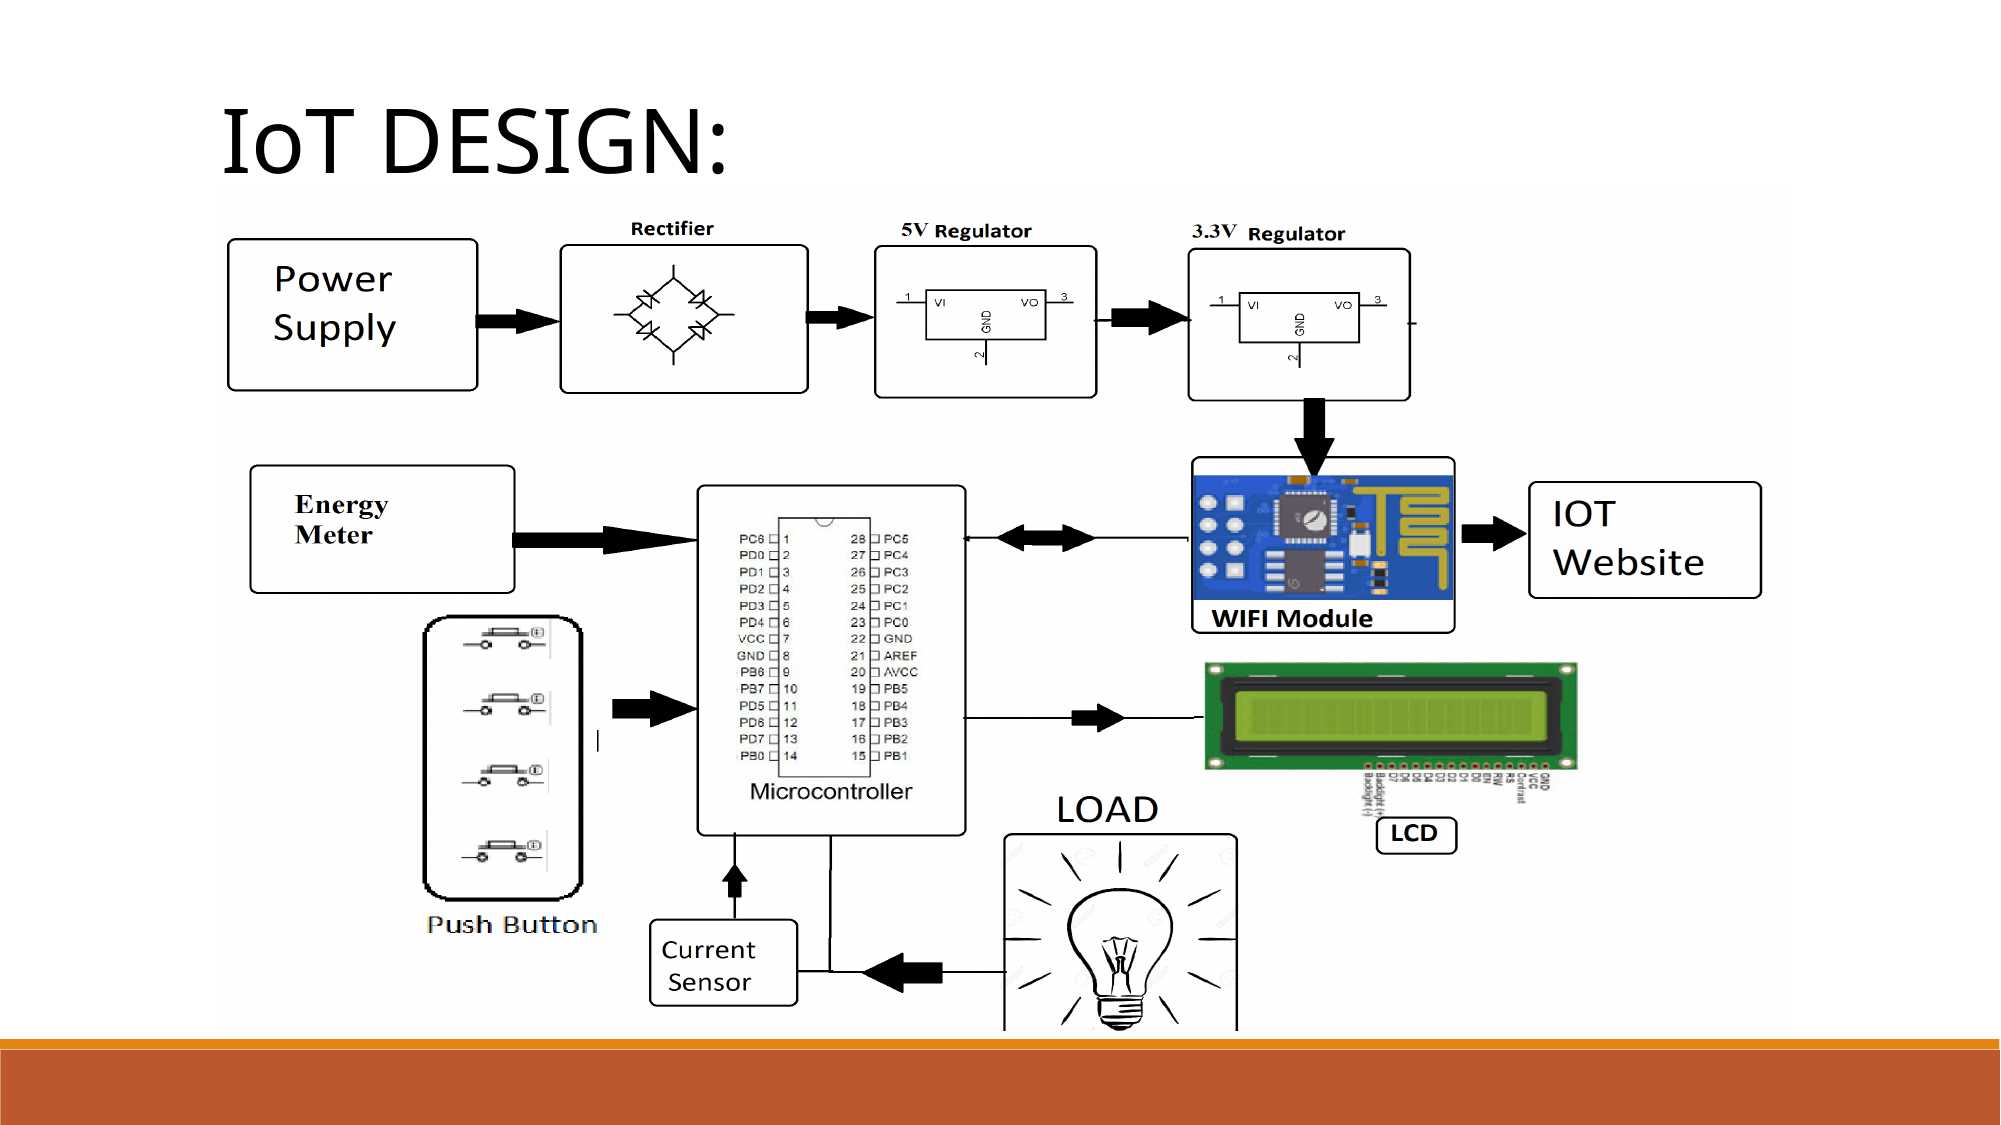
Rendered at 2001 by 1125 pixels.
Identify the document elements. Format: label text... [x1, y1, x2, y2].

picture [220, 183, 1787, 1032]
text_box IoT DESIGN: [206, 77, 1207, 200]
